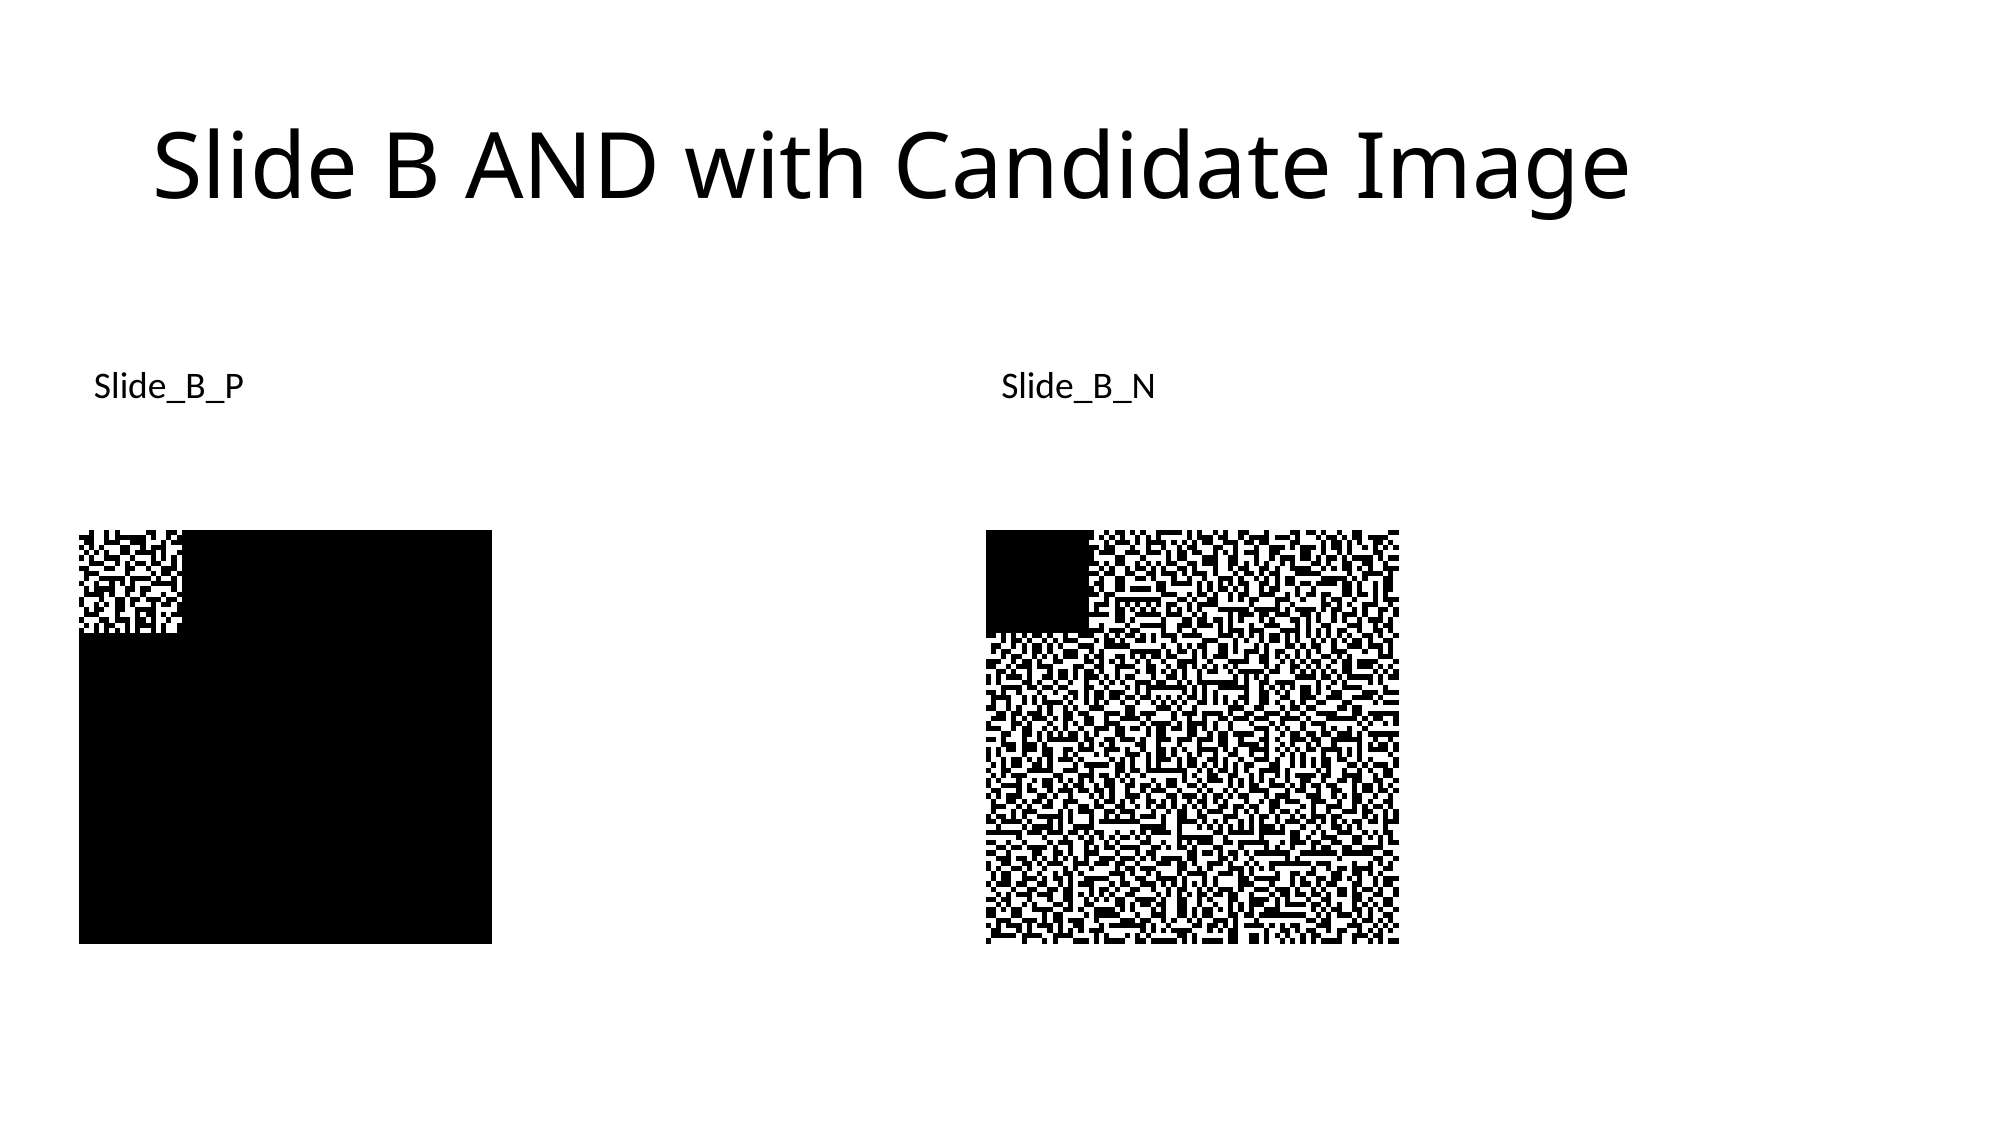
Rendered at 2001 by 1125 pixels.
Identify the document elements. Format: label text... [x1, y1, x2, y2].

picture [986, 530, 1399, 944]
picture [79, 530, 492, 944]
text_box Slide_B_N [986, 353, 1255, 414]
title Slide B AND with Candidate Image [137, 59, 1863, 278]
text_box Slide_B_P [79, 353, 348, 414]
